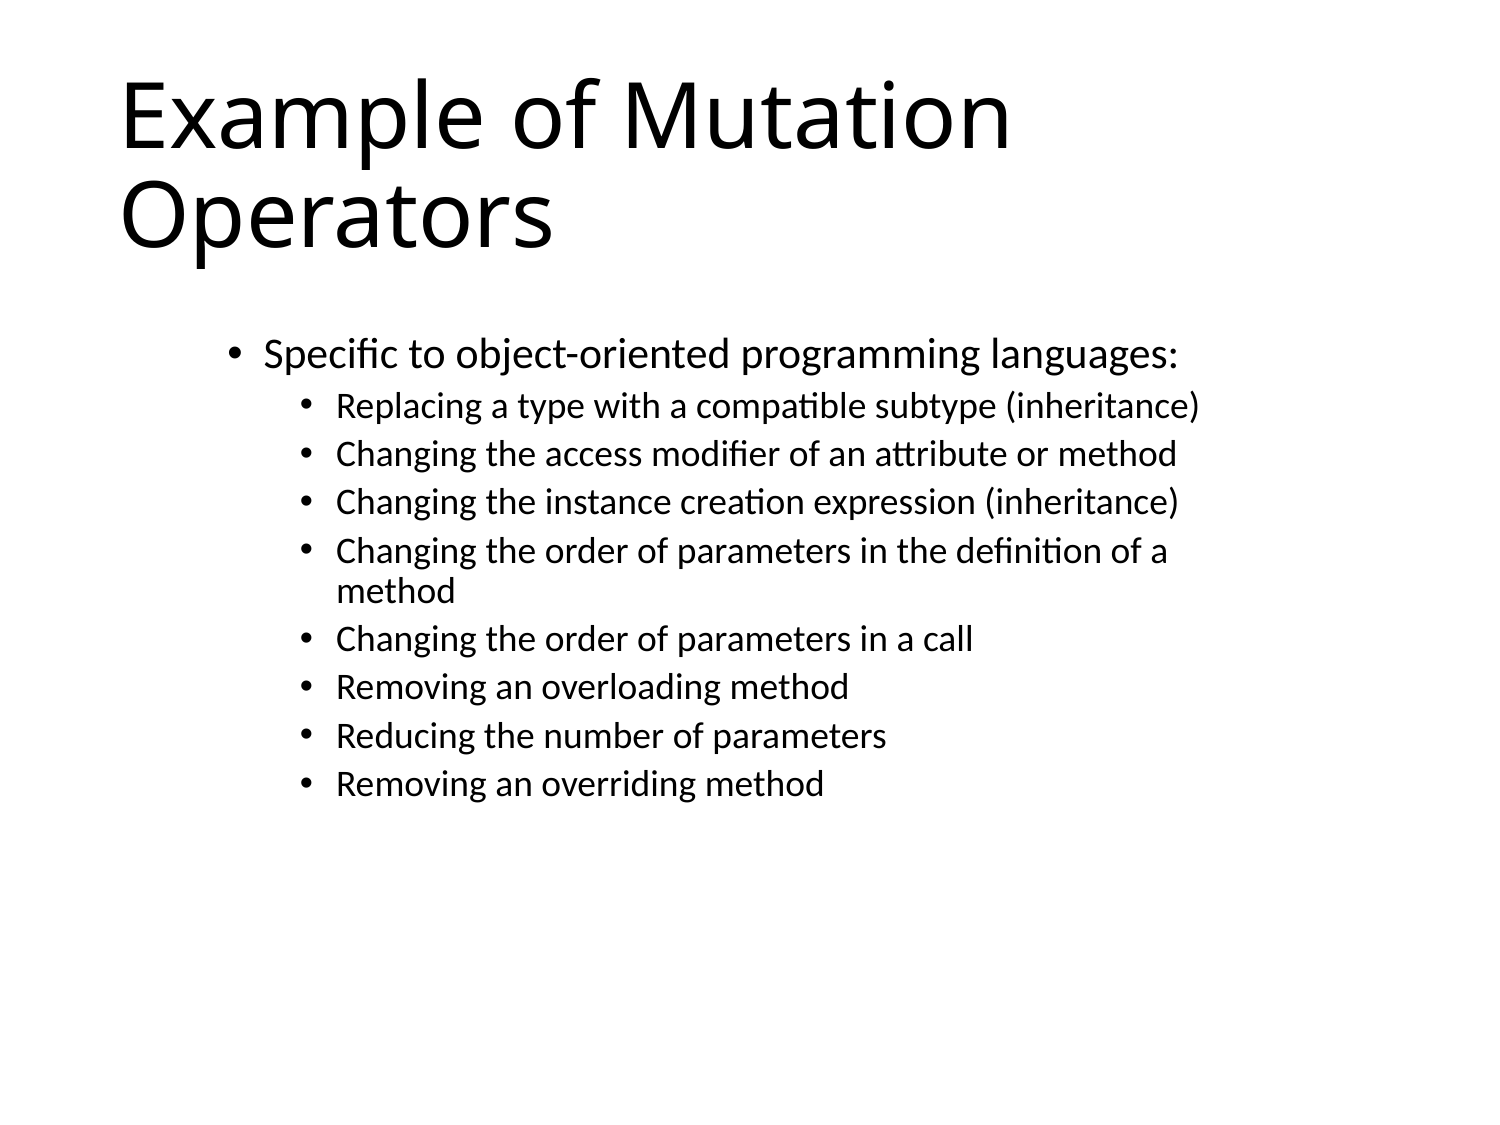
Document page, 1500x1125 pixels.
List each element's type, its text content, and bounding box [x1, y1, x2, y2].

list Specific to object-oriented programming languages: Replacing a type with a compatible subtype (inheritance) Changing the access modifier of an attribute or method Changing the instance creation expression (inheritance) Changing the order of parameters in the definition of a method Changing the order of parameters in a call Removing an overloading method Reducing the number of parameters Removing an overriding method [212, 323, 1225, 926]
title Example of Mutation Operators [103, 59, 1397, 278]
